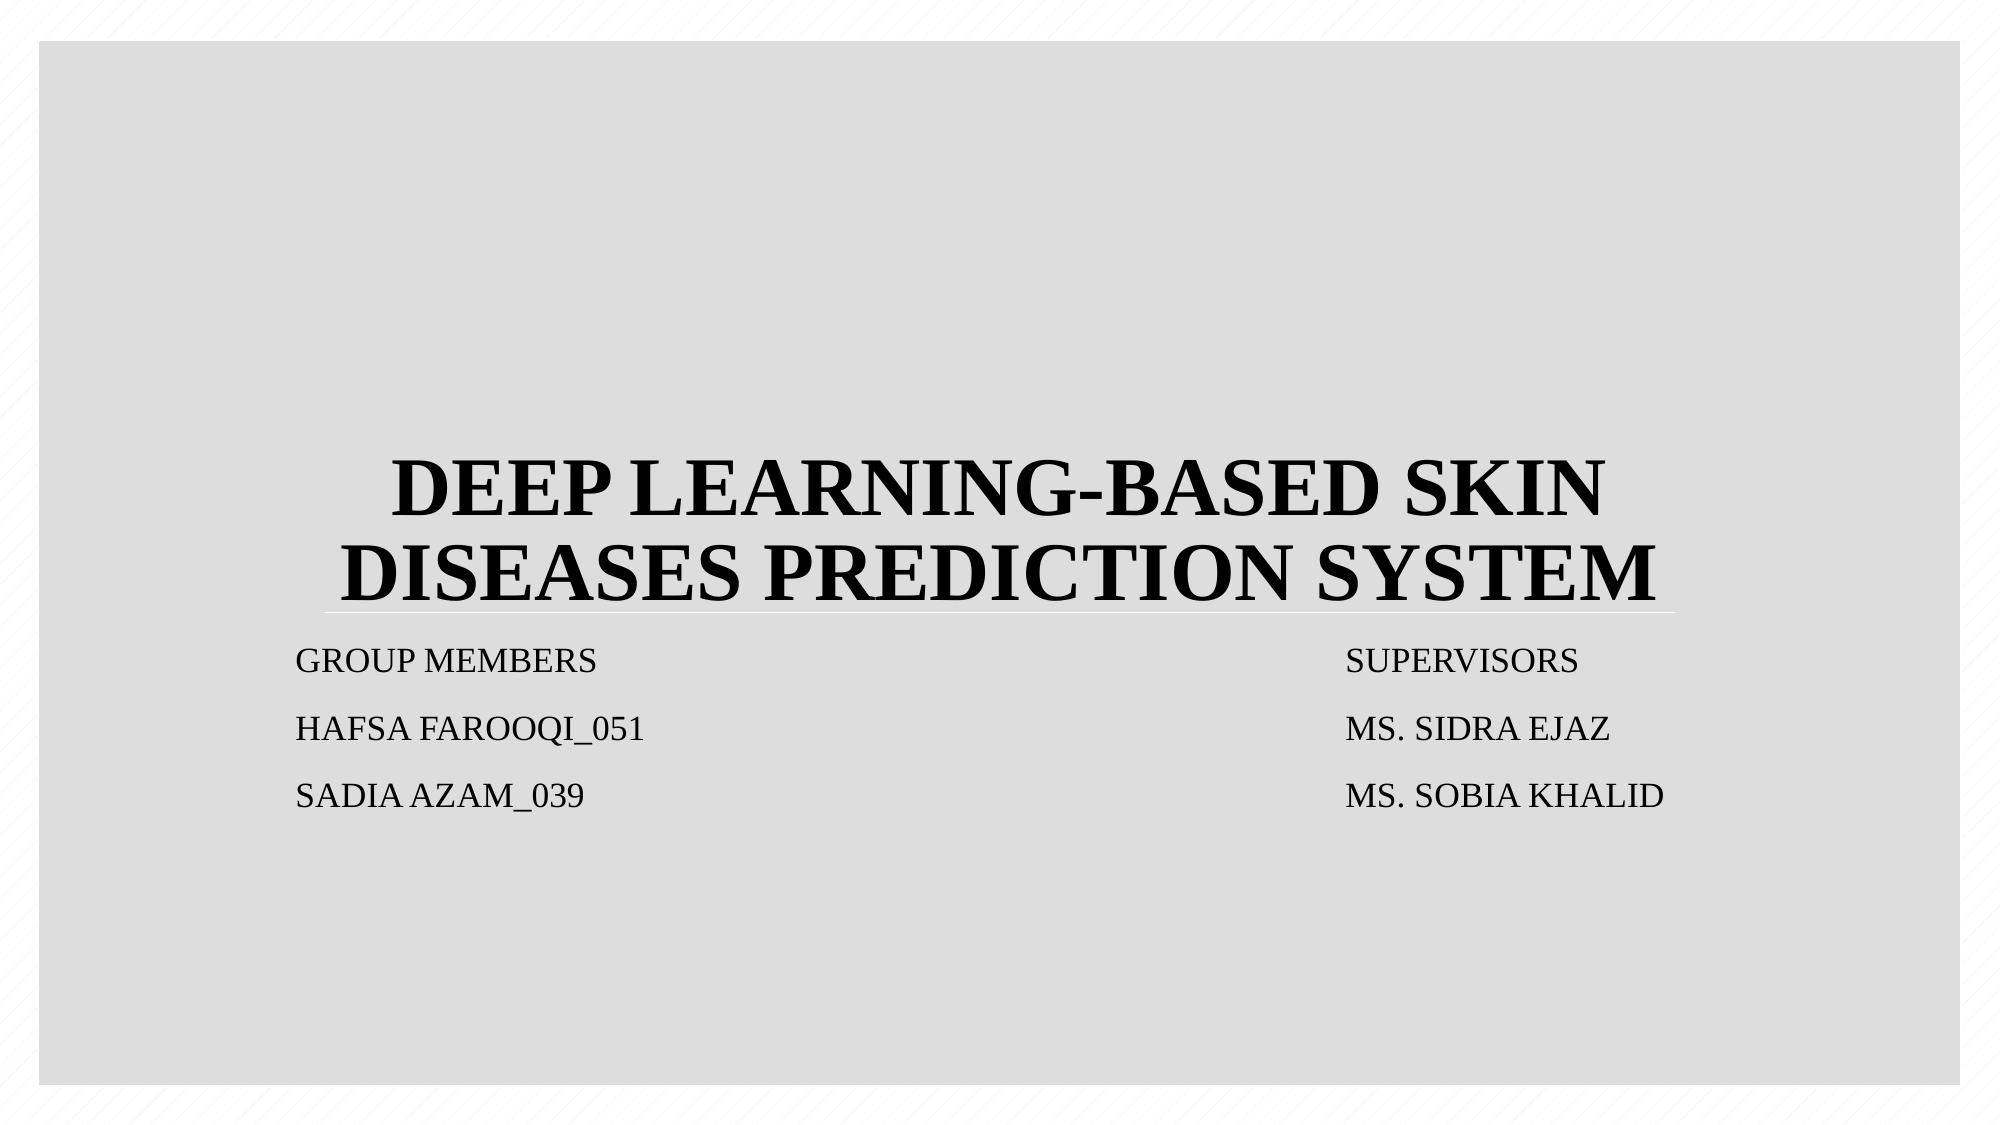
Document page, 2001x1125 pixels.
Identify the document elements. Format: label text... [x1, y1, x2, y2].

title deep learning-based SKIN DISEASES PREDICTION system [182, 144, 1818, 625]
subtitle GROUP MEMBERS SUPERVISORS HAFSA FAROOQI_051 MS. SIDRA EJAZ SADIA AZAM_039 MS. SOBIA KHALID [280, 634, 1719, 863]
